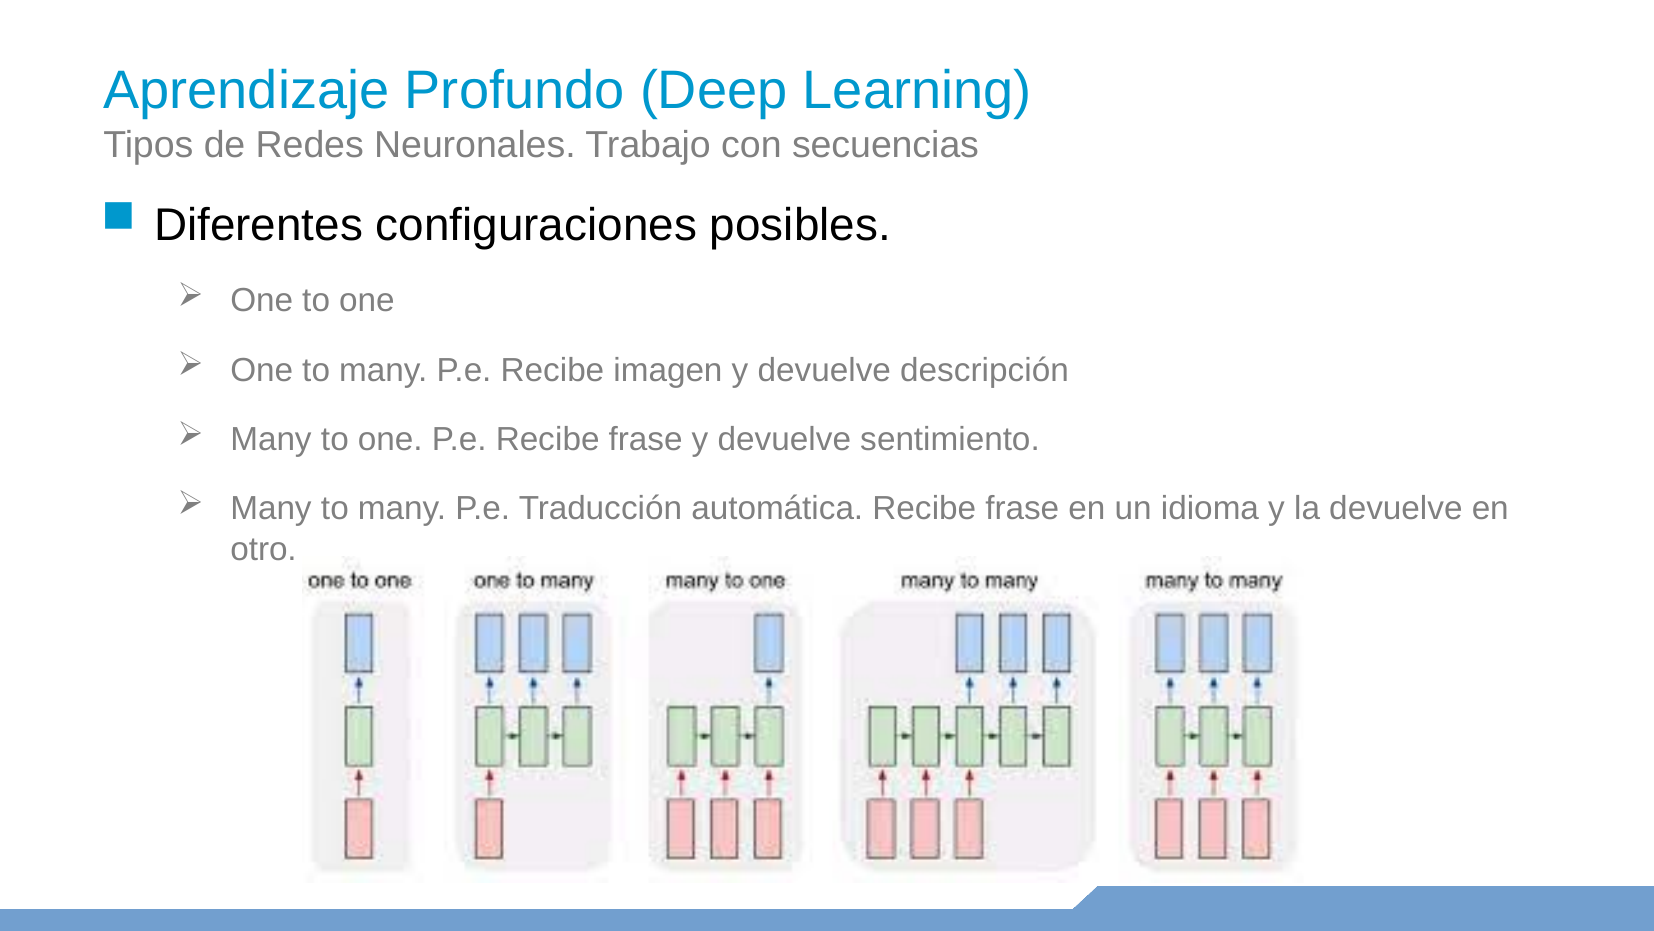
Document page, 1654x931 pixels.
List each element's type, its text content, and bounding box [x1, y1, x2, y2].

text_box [0, 885, 1654, 931]
picture [302, 556, 1309, 884]
text_box Diferentes configuraciones posibles. One to one One to many. P.e. Recibe imagen y devuelve descripción Many to one. P.e. Recibe frase y devuelve sentimiento. Many to many. P.e. Traducción automática. Recibe frase en un idioma y la devuelve en otro. [82, 194, 1570, 625]
text_box Aprendizaje Profundo (Deep Learning) Tipos de Redes Neuronales. Trabajo con secuencias [88, 47, 1048, 165]
